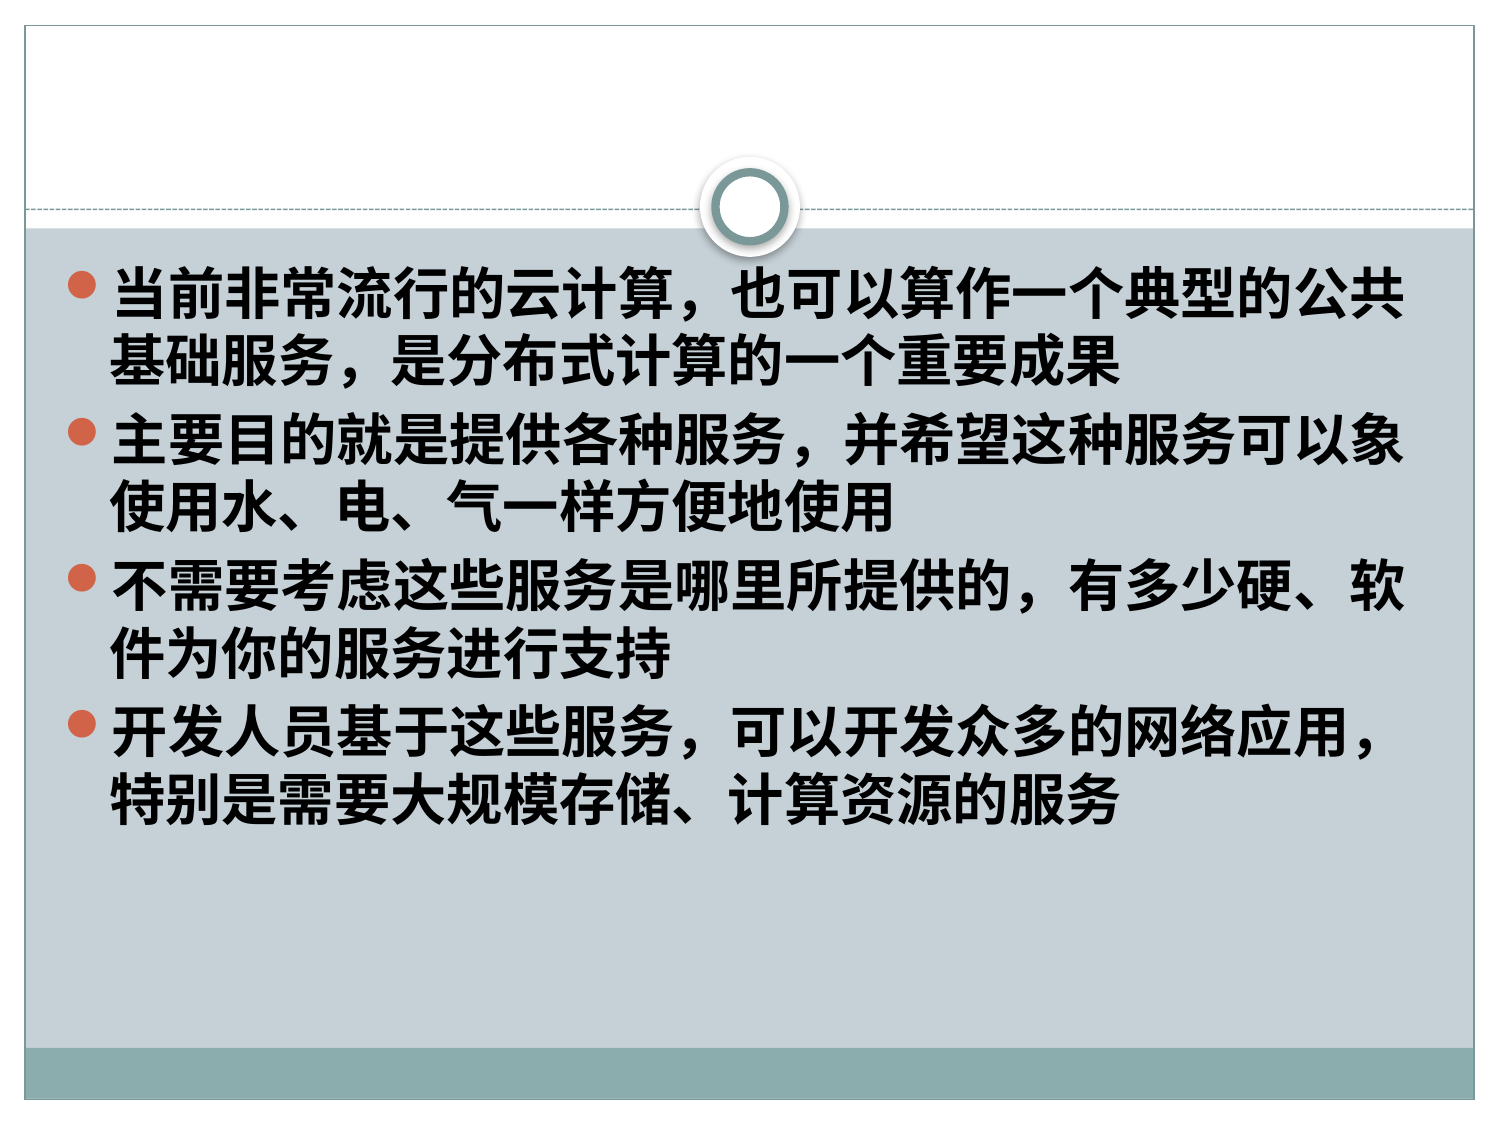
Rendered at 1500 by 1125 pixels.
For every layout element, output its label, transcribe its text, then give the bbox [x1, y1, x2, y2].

list 当前非常流行的云计算，也可以算作一个典型的公共基础服务，是分布式计算的一个重要成果 主要目的就是提供各种服务，并希望这种服务可以象使用水、电、气一样方便地使用 不需要考虑这些服务是哪里所提供的，有多少硬、软件为你的服务进行支持 开发人员基于这些服务，可以开发众多的网络应用，特别是需要大规模存储、计算资源的服务 [49, 250, 1445, 1001]
